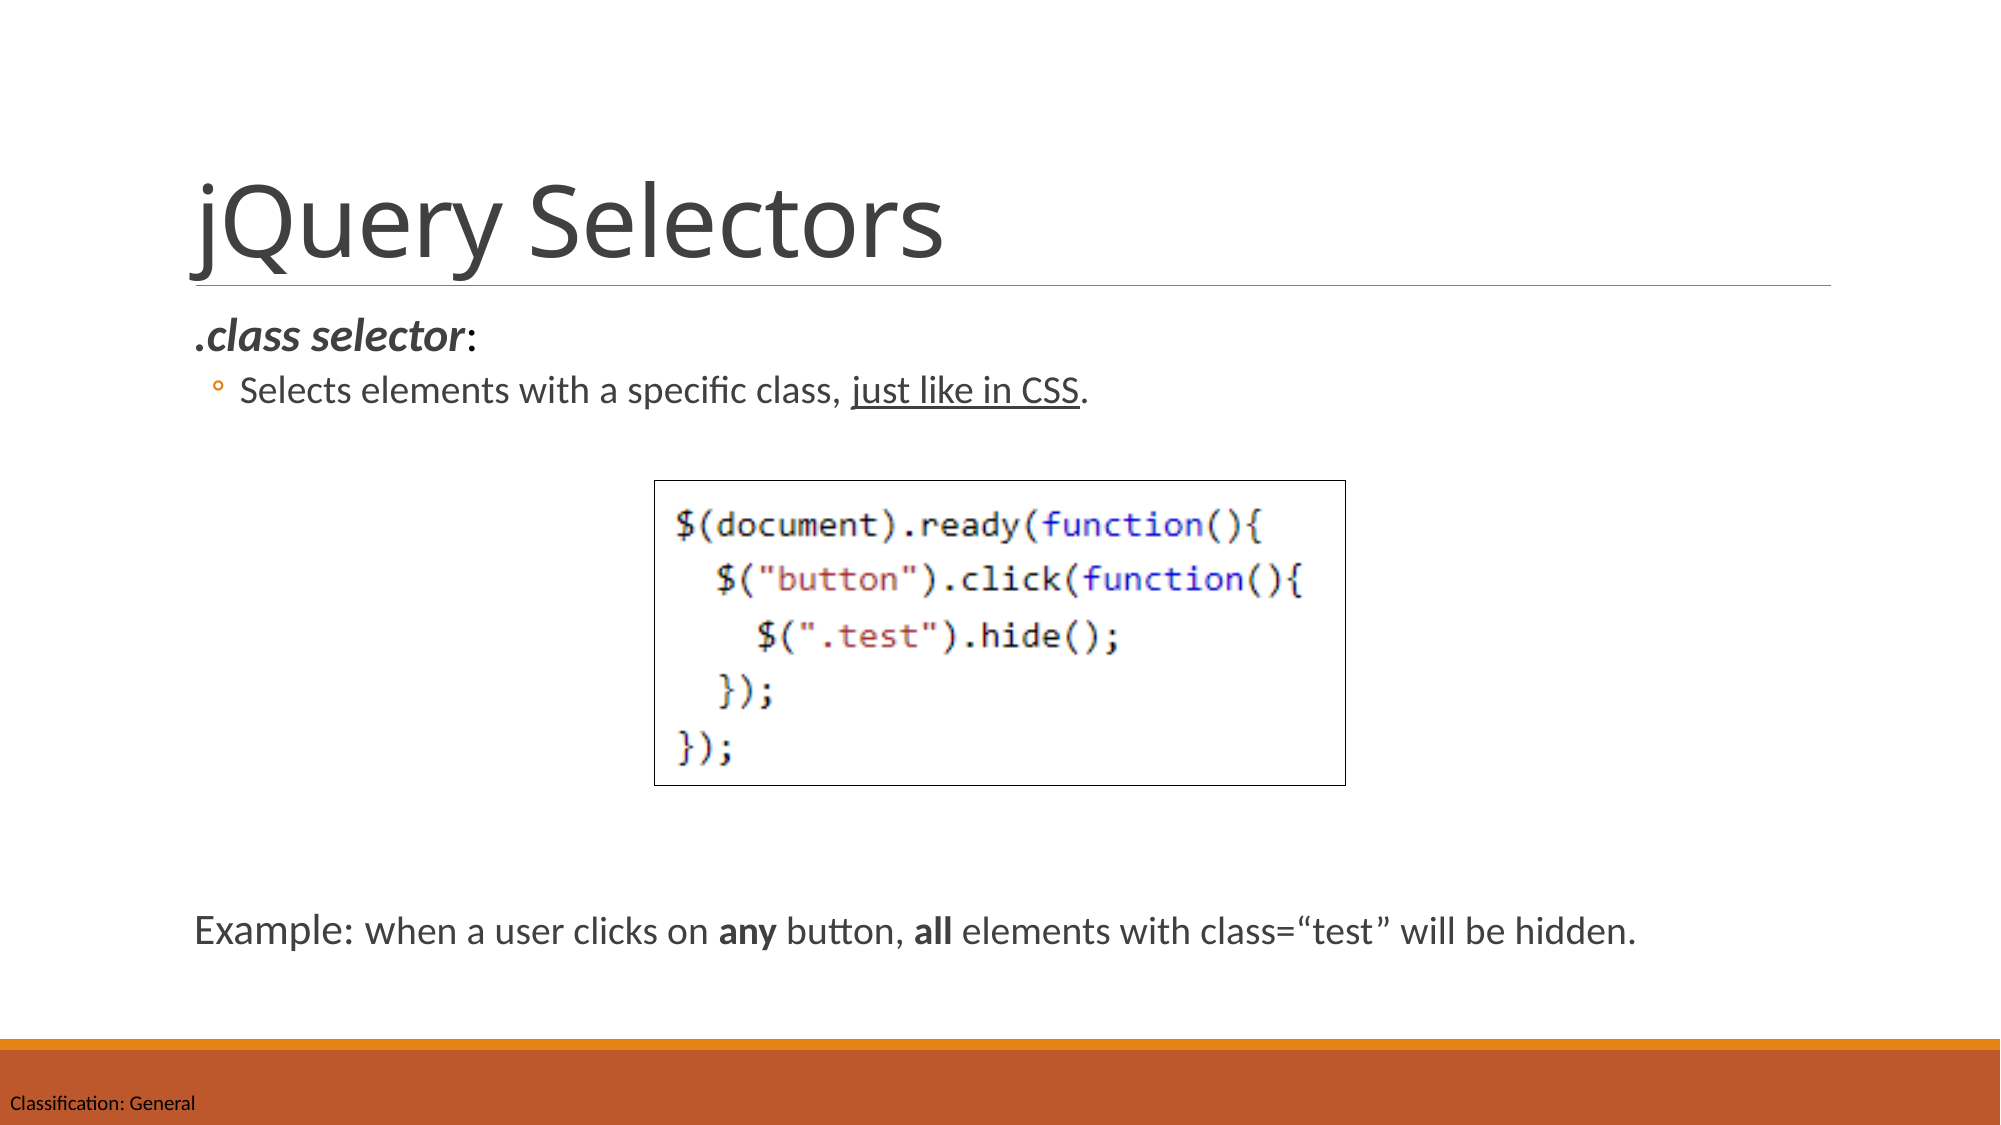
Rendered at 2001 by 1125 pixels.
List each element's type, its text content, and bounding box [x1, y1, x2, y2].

picture [653, 479, 1347, 786]
list .class selector: Selects elements with a specific class, just like in CSS. Example: when a user clicks on any button, all elements with class=“test” will be hidden. [180, 302, 1830, 963]
title jQuery Selectors [180, 47, 1830, 285]
